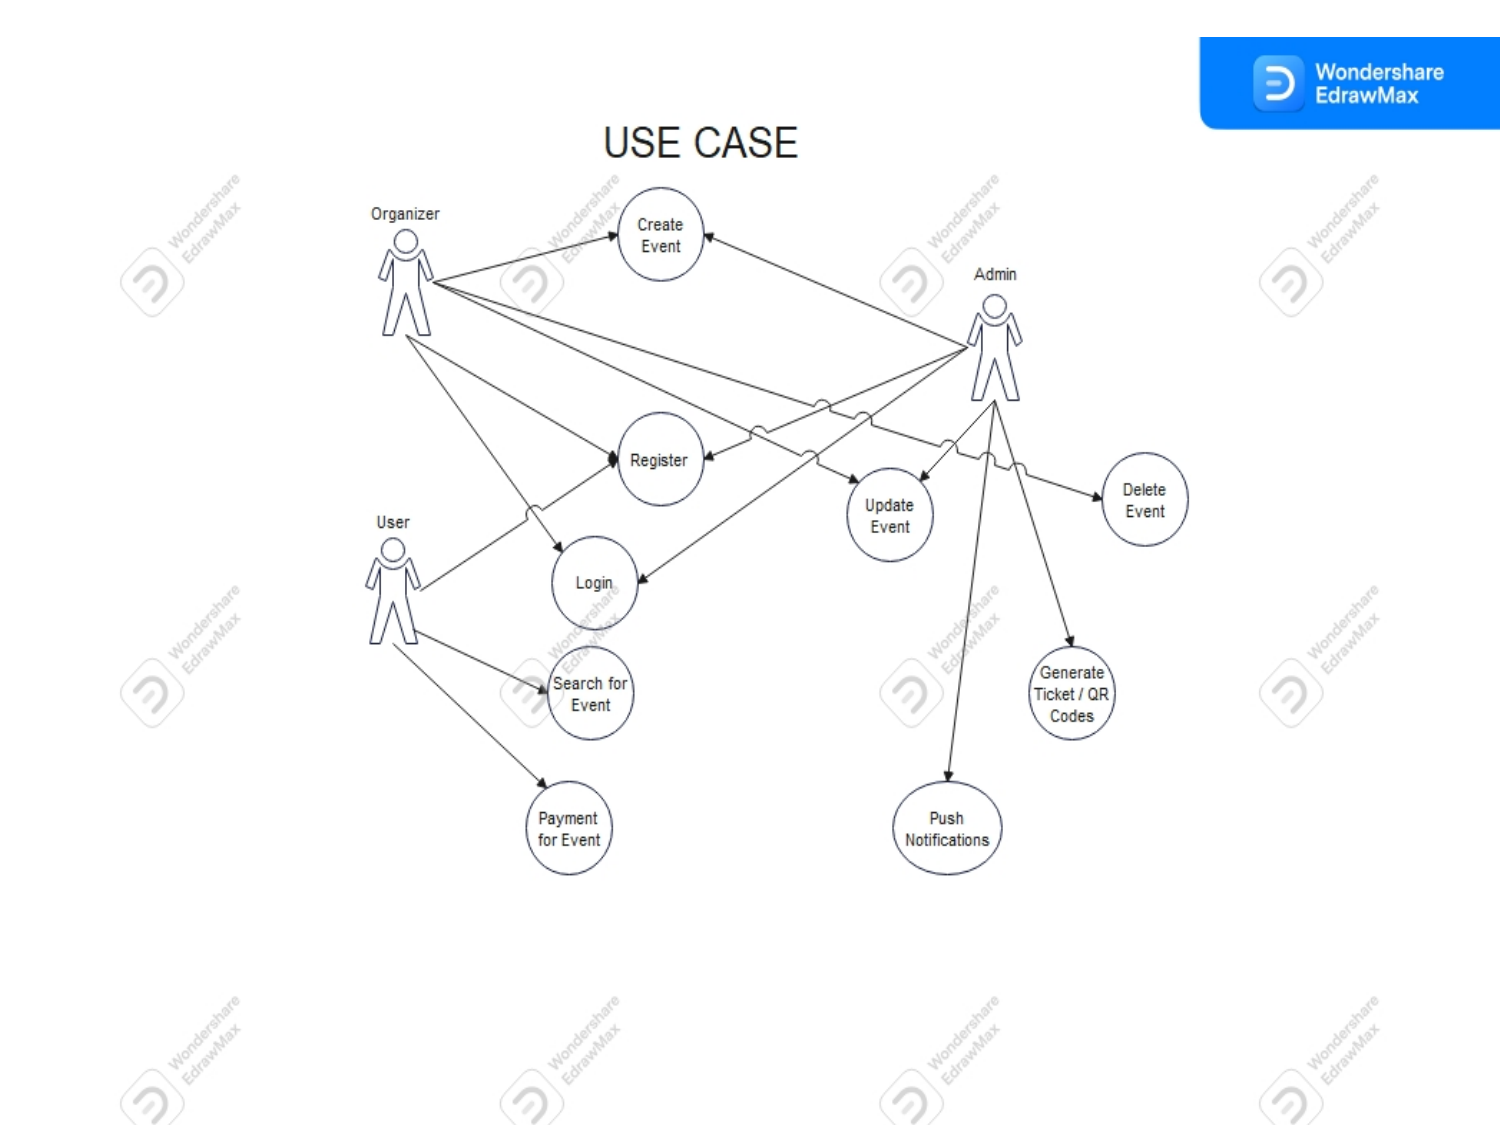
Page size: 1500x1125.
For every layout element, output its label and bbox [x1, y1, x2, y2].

list [0, 37, 1500, 1125]
